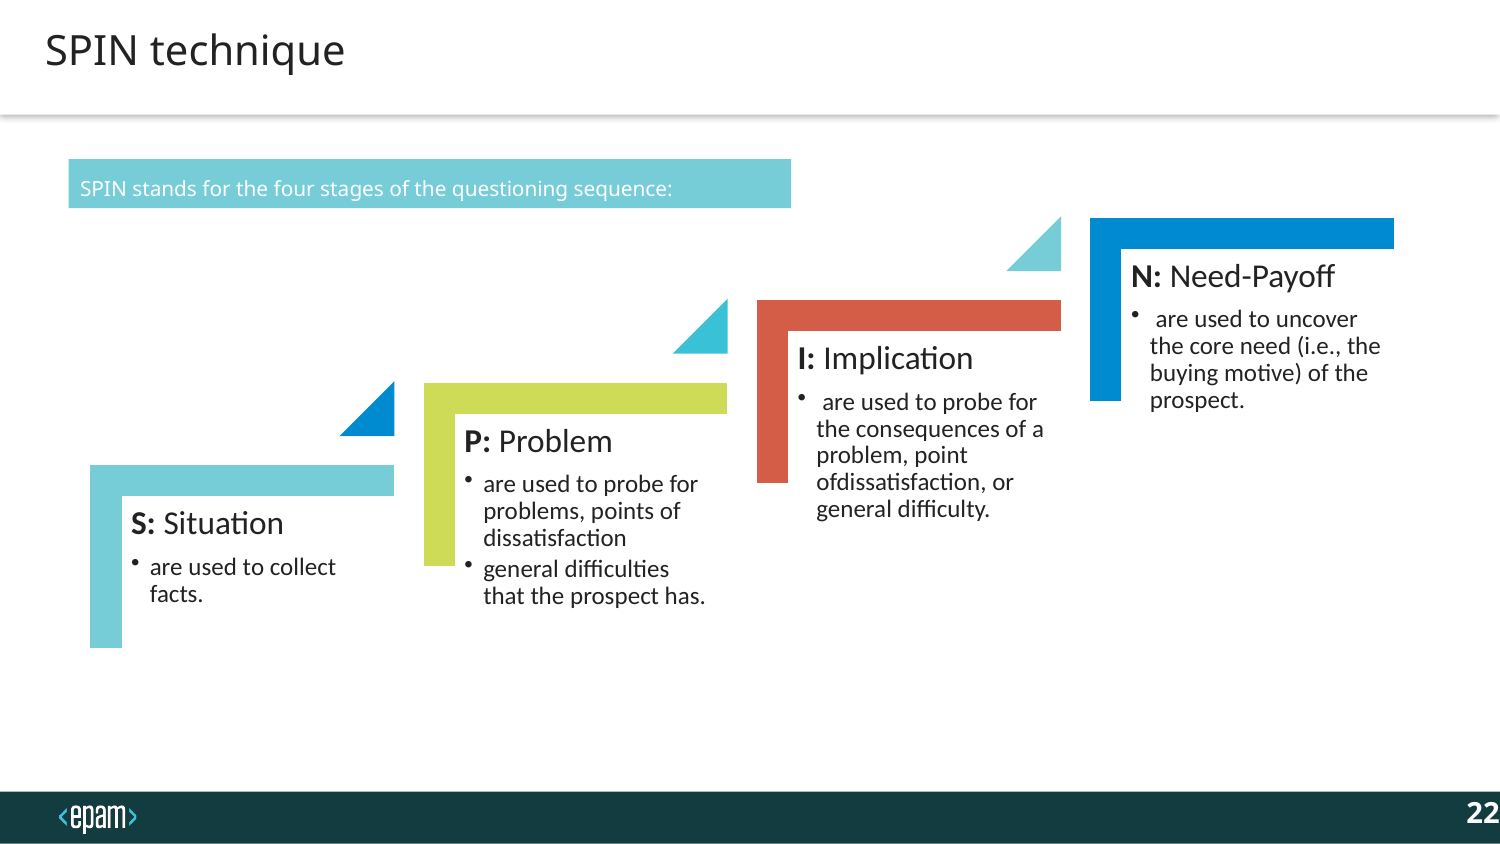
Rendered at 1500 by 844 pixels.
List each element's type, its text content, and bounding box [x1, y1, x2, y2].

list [59, 218, 1426, 735]
slide_number 22 [1274, 791, 1500, 844]
list SPIN technique [0, 0, 1500, 115]
list SPIN stands for the four stages of the questioning sequence: [68, 159, 792, 209]
